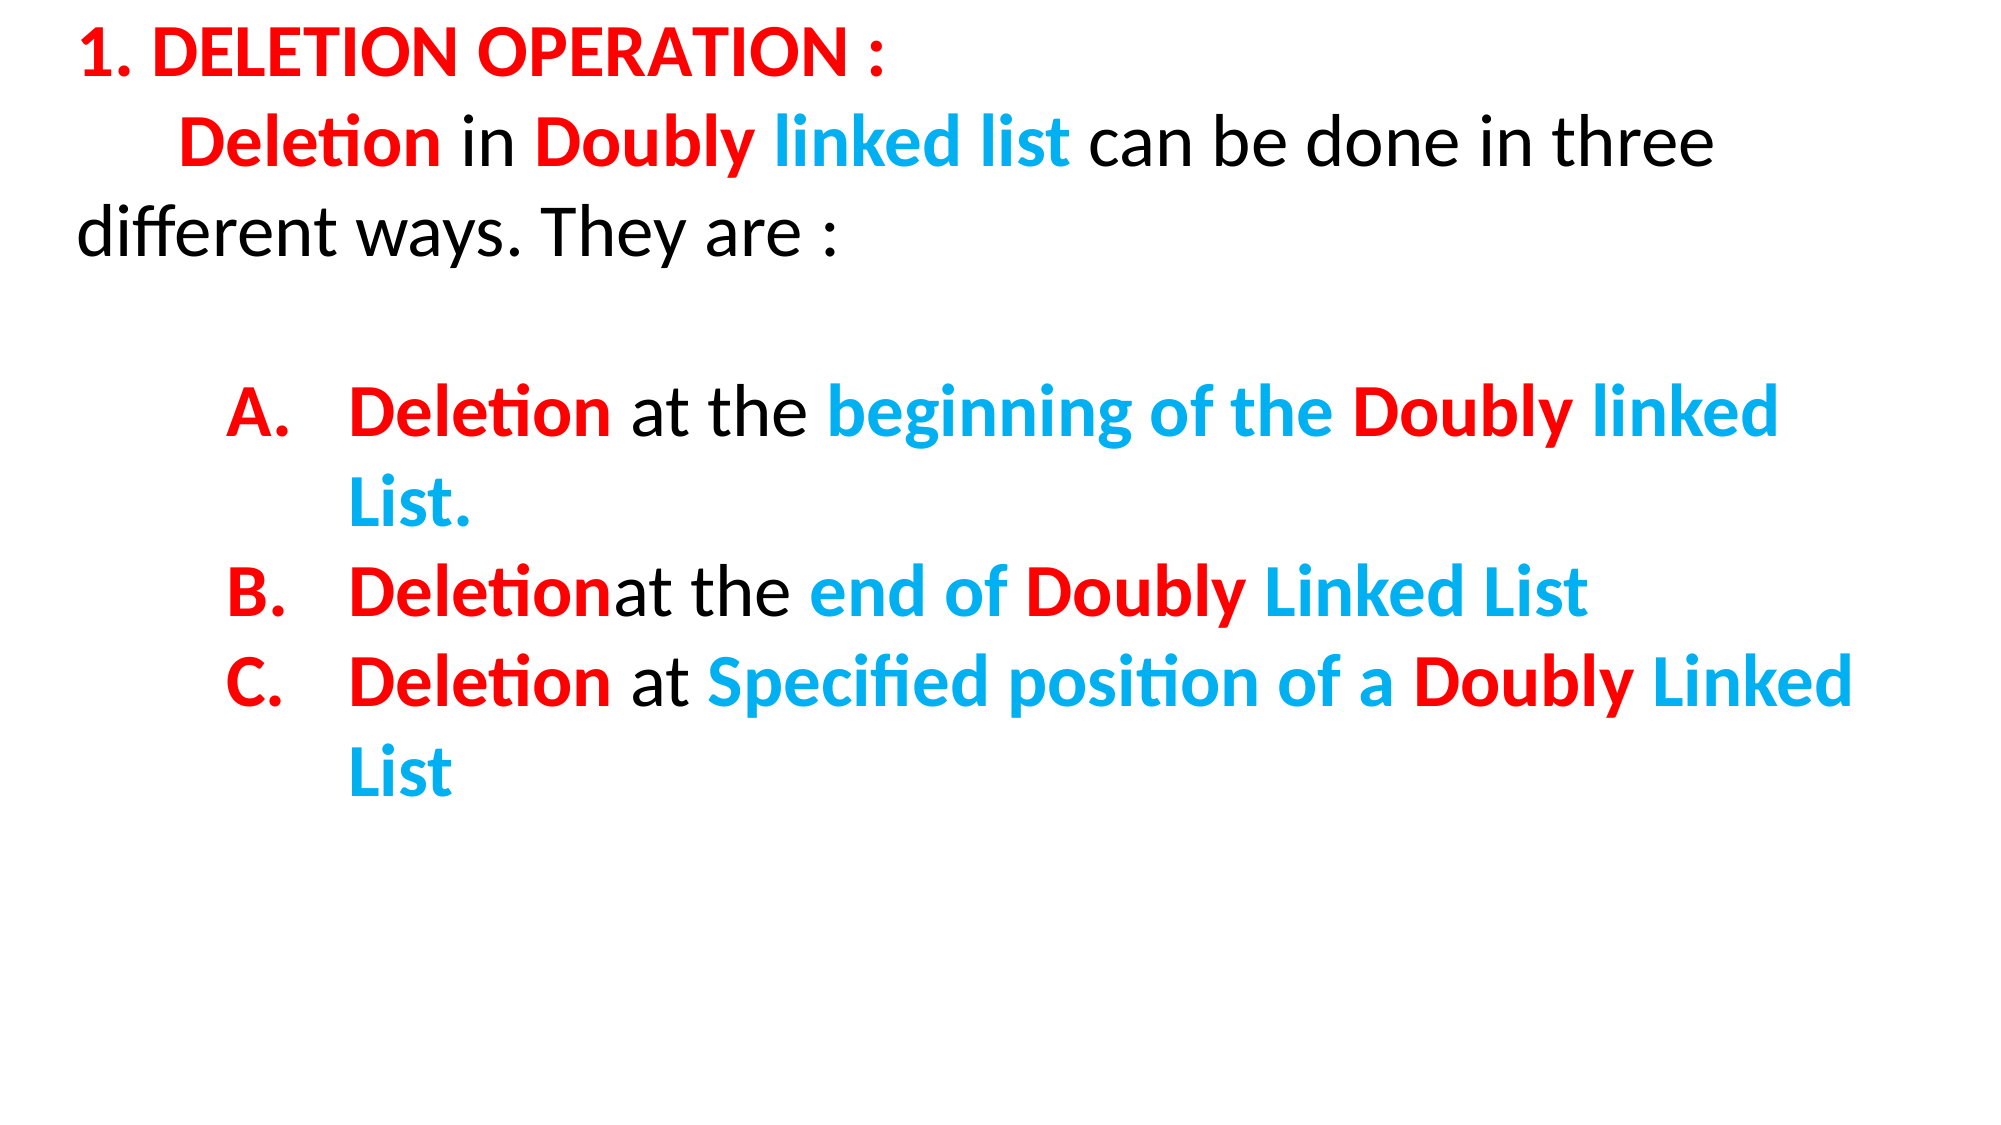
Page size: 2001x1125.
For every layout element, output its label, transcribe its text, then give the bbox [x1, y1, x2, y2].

text_box 1. DELETION OPERATION : Deletion in Doubly linked list can be done in three different ways. They are : Deletion at the beginning of the Doubly linked List. Deletionat the end of Doubly Linked List Deletion at Specified position of a Doubly Linked List [61, 0, 1909, 1125]
